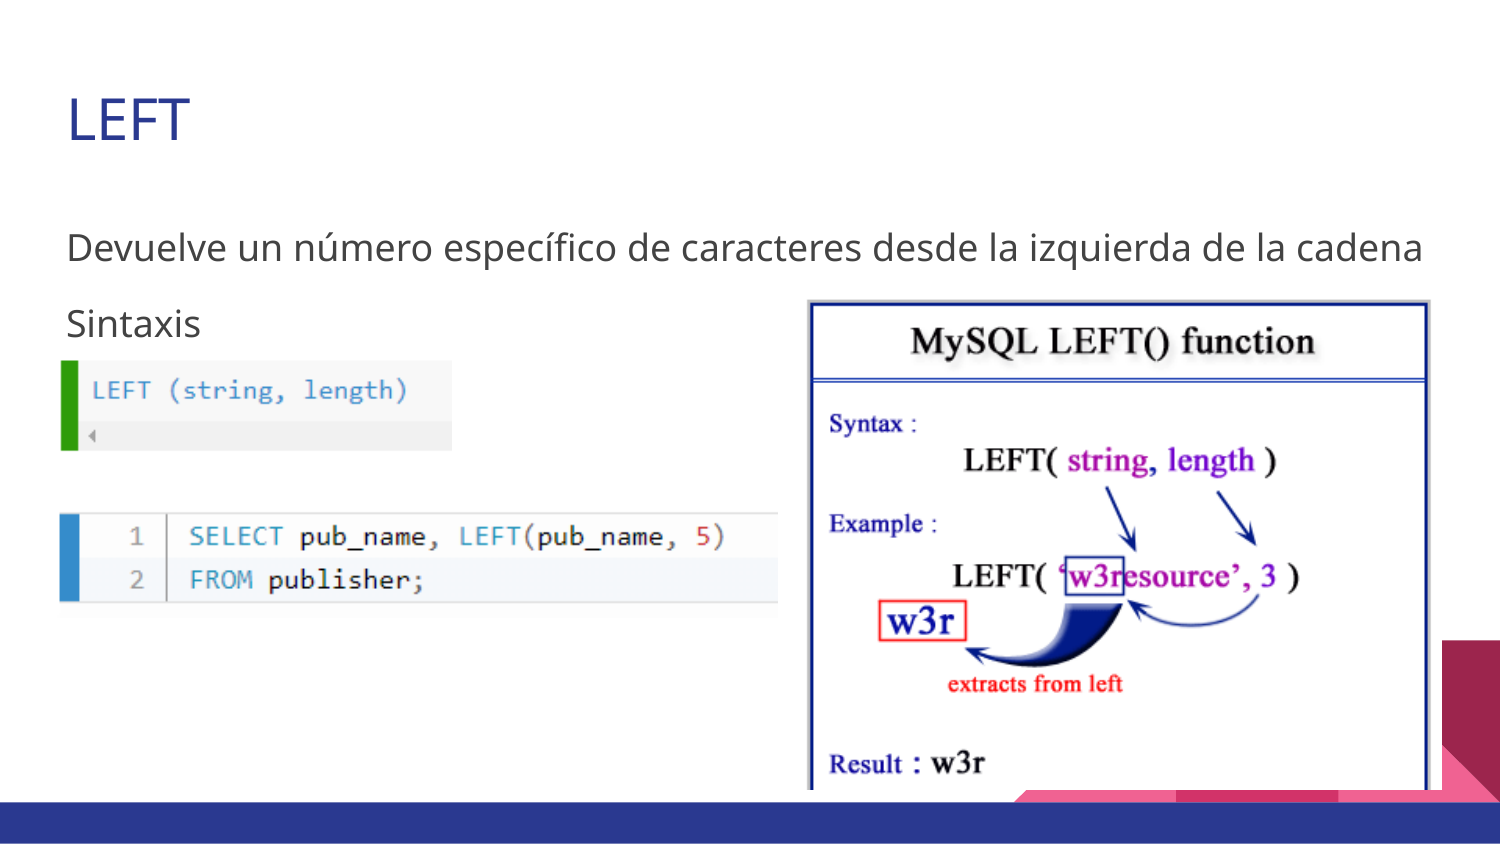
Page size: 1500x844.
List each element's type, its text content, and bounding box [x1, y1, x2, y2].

list Devuelve un número específico de caracteres desde la izquierda de la cadena Sintaxis [51, 201, 1449, 750]
picture [50, 500, 778, 618]
picture [797, 289, 1443, 790]
title LEFT [51, 67, 1449, 167]
picture [50, 347, 452, 465]
